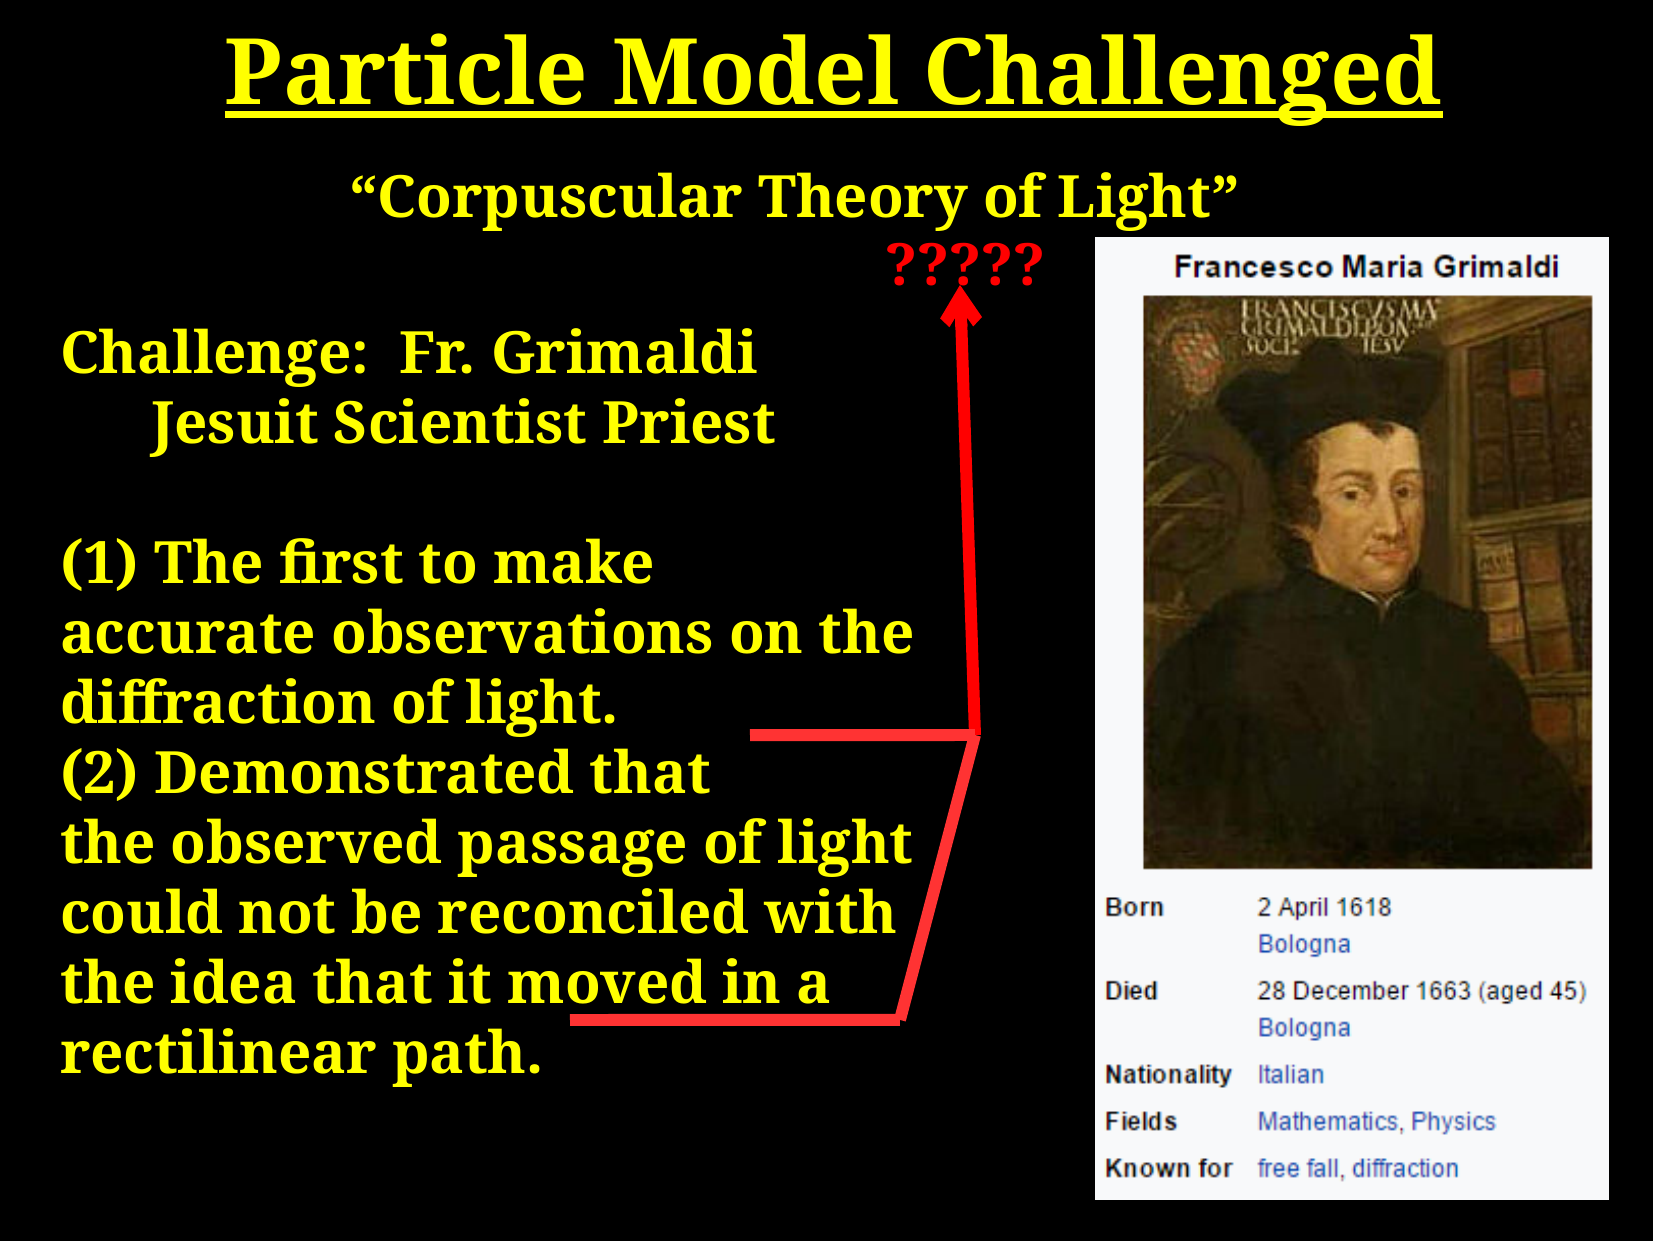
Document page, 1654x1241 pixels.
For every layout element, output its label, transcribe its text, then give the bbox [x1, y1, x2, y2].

title Challenge: Fr. Grimaldi Jesuit Scientist Priest (1) The first to make accurate observations on the diffraction of light. (2) Demonstrated that the observed passage of light could not be reconciled with the idea that it moved in a rectilinear path. [60, 315, 1065, 1174]
picture [1095, 237, 1609, 1200]
title ????? [855, 225, 1110, 300]
text_box [953, 284, 976, 735]
title Particle Model Challenged [90, 15, 1578, 117]
title “Corpuscular Theory of Light” [15, 117, 1605, 270]
